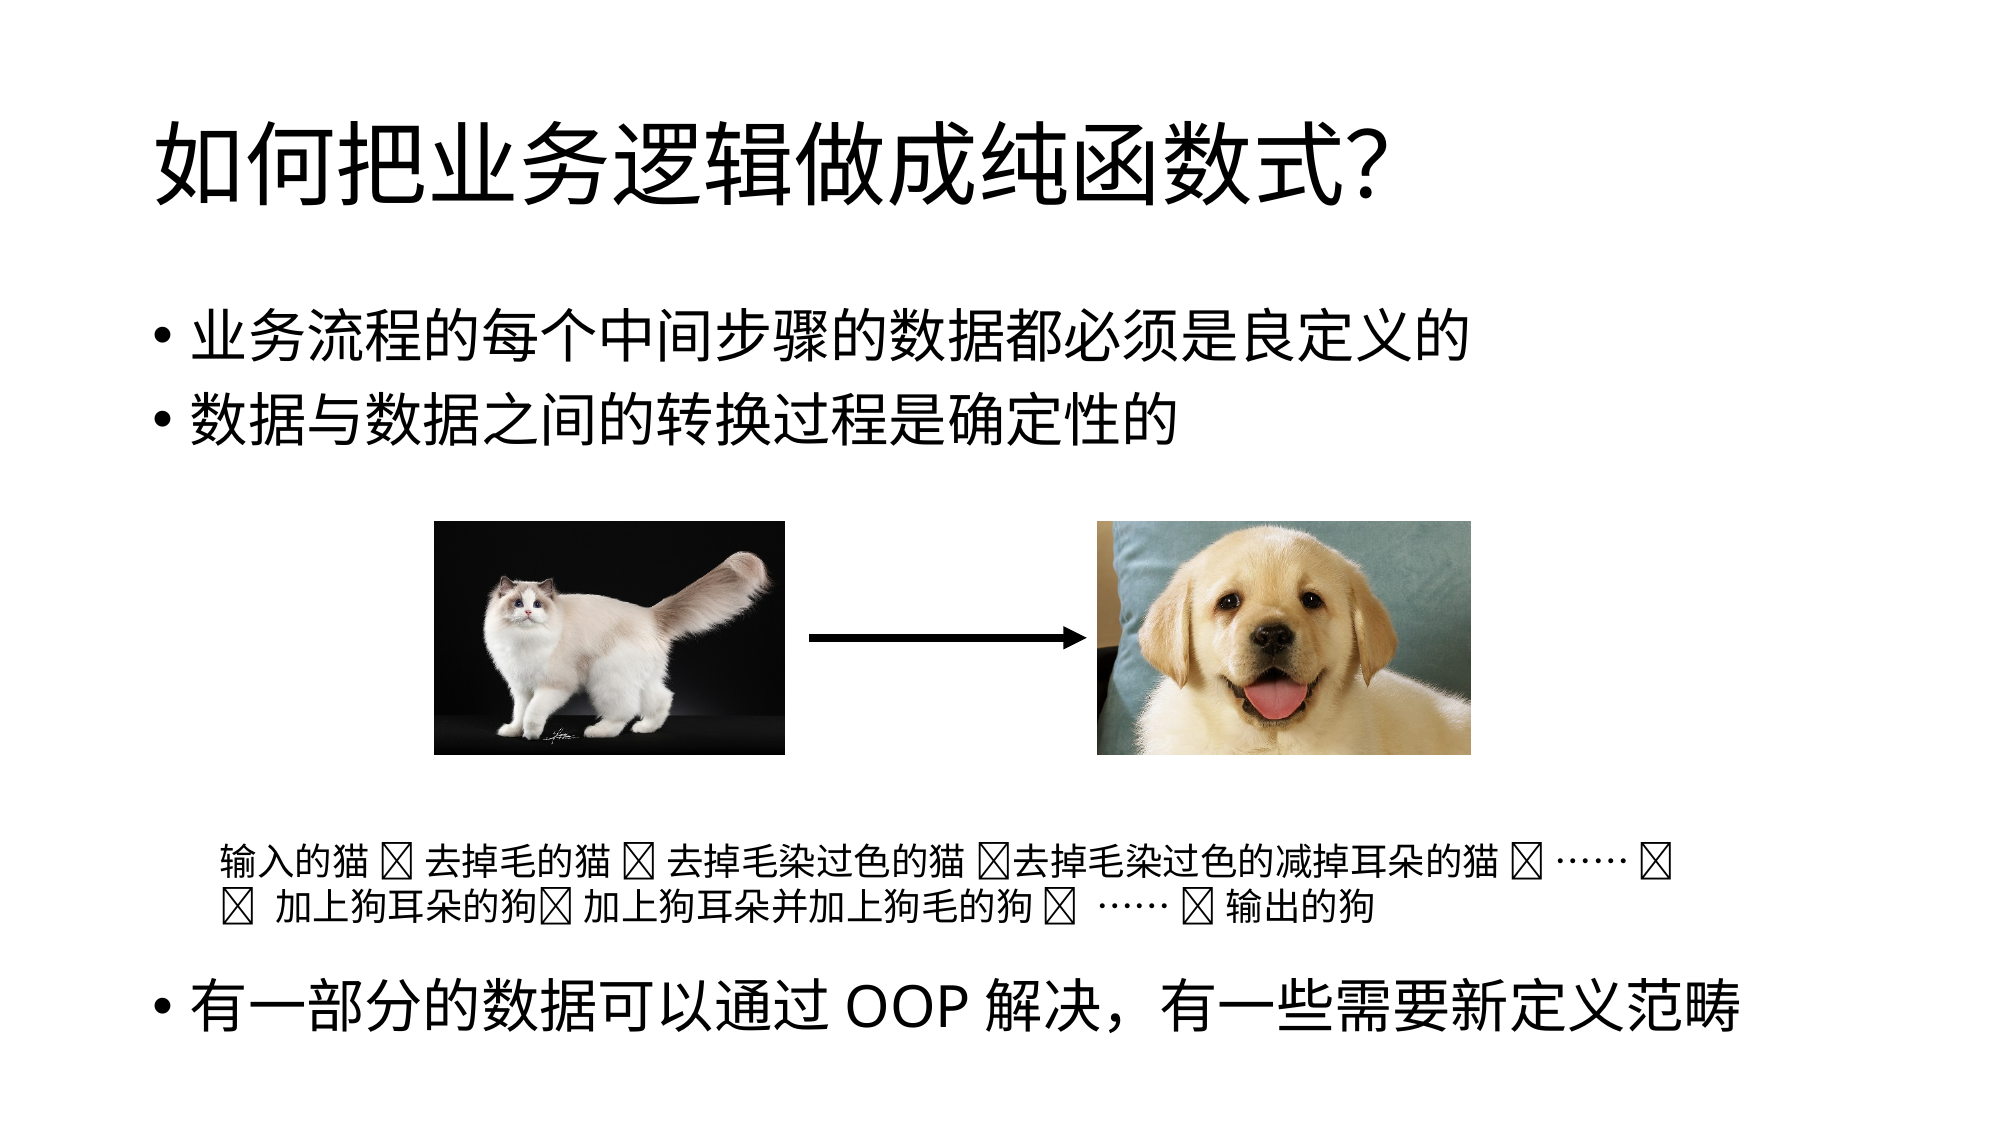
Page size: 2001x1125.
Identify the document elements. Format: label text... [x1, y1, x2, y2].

list 业务流程的每个中间步骤的数据都必须是良定义的 数据与数据之间的转换过程是确定性的 有一部分的数据可以通过OOP解决，有一些需要新定义范畴 [137, 299, 1863, 1066]
picture [434, 521, 785, 755]
title 如何把业务逻辑做成纯函数式？ [137, 59, 1863, 278]
picture [1097, 521, 1471, 755]
text_box 输入的猫  去掉毛的猫  去掉毛染过色的猫 去掉毛染过色的减掉耳朵的猫  ……   加上狗耳朵的狗 加上狗耳朵并加上狗毛的狗  ……  输出的狗 [205, 830, 1691, 936]
